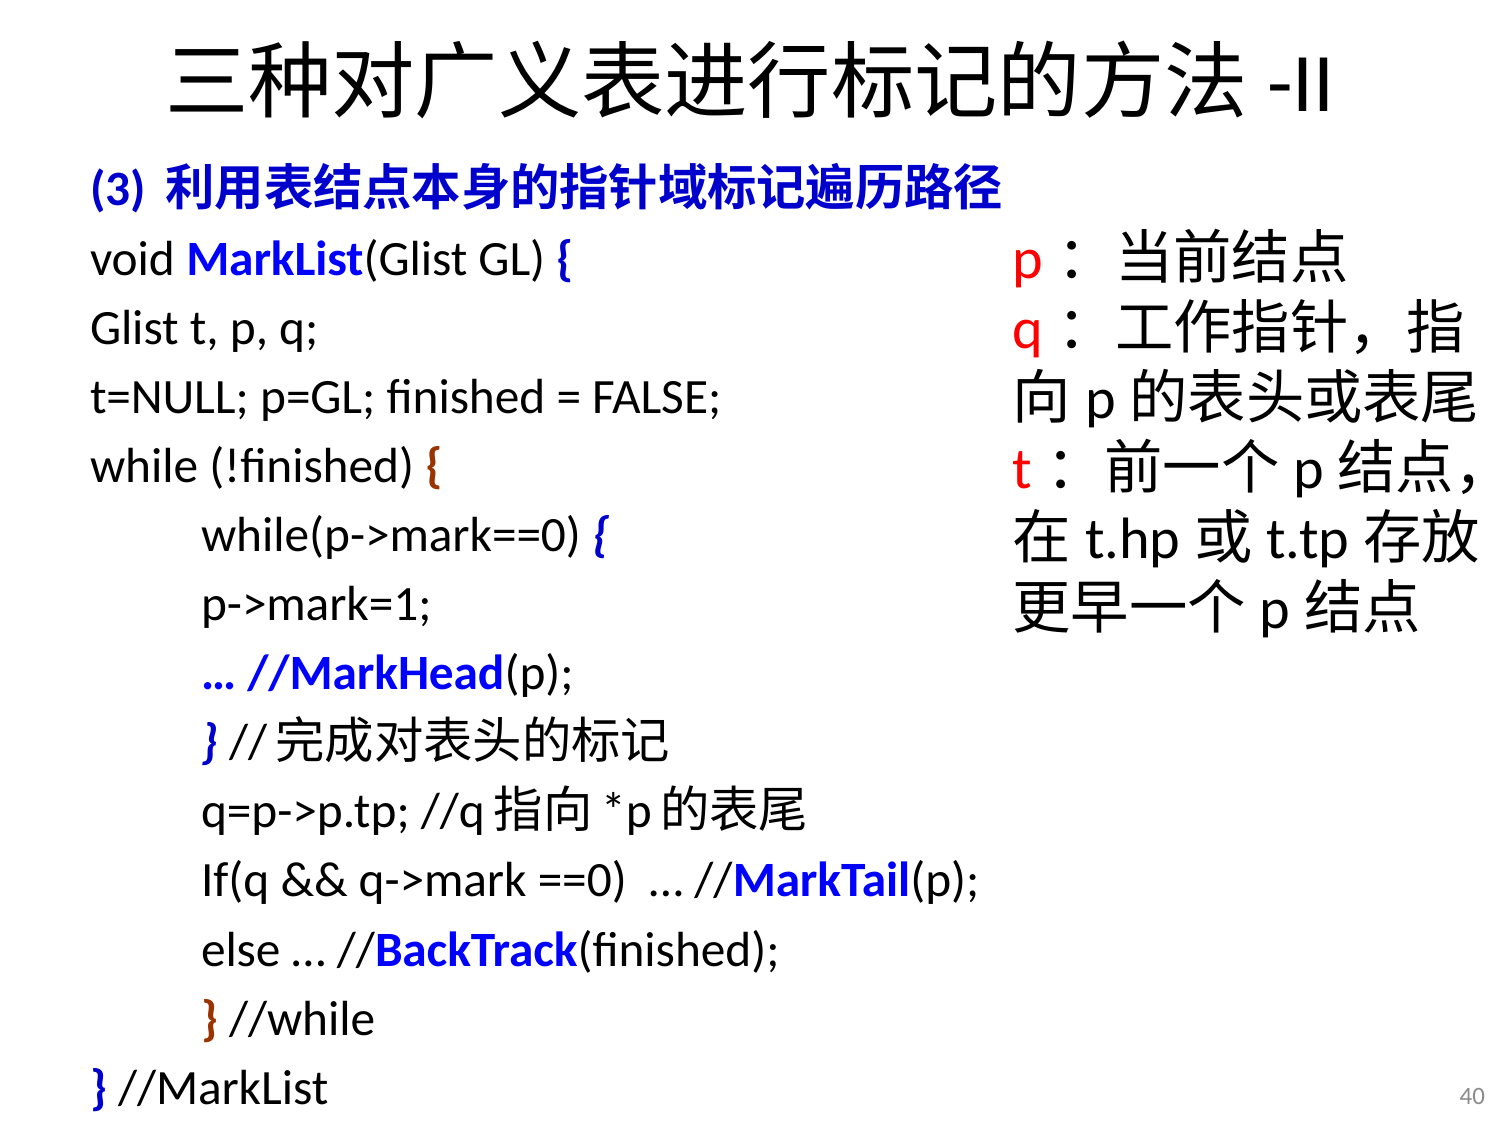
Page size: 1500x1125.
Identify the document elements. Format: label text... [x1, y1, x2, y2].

list (3) 利用表结点本身的指针域标记遍历路径 void MarkList(Glist GL) { Glist t, p, q; t=NULL; p=GL; finished = FALSE; while (!finished) { while(p->mark==0) { p->mark=1; … //MarkHead(p); } //完成对表头的标记 q=p->p.tp; //q指向*p的表尾 If(q && q->mark ==0) … //MarkTail(p); else … //BackTrack(finished); } //while } //MarkList [75, 149, 1425, 1125]
slide_number 40 [1435, 1065, 1500, 1125]
title 三种对广义表进行标记的方法-II [75, 7, 1425, 149]
text_box p：当前结点 q：工作指针，指向p的表头或表尾 t：前一个p结点，在t.hp或t.tp存放更早一个p结点 [998, 212, 1500, 693]
